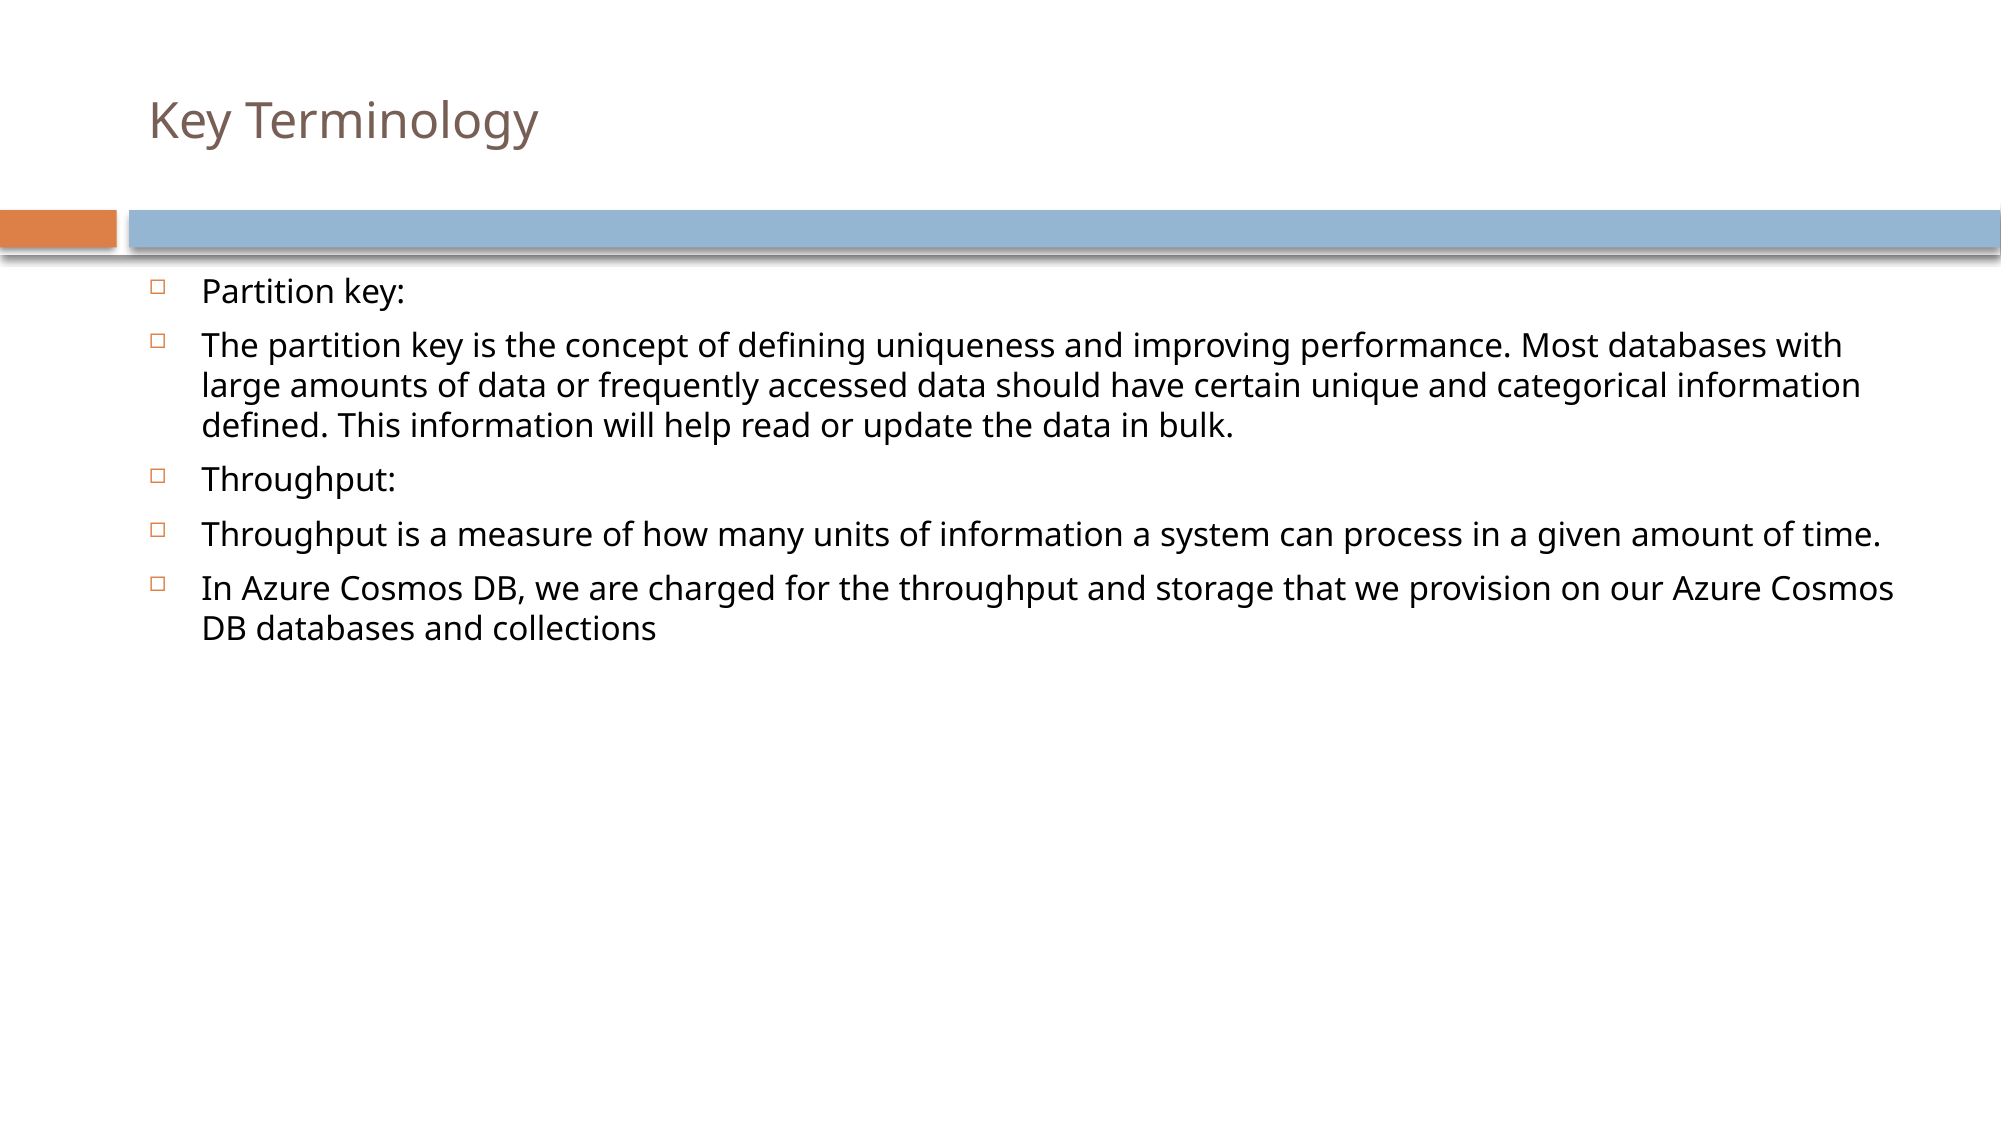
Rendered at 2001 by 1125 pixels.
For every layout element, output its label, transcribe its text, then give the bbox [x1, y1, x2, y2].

title Key Terminology [133, 37, 1918, 200]
list Partition key: The partition key is the concept of defining uniqueness and improving performance. Most databases with large amounts of data or frequently accessed data should have certain unique and categorical information defined. This information will help read or update the data in bulk. Throughput: Throughput is a measure of how many units of information a system can process in a given amount of time. In Azure Cosmos DB, we are charged for the throughput and storage that we provision on our Azure Cosmos DB databases and collections [133, 262, 1918, 1000]
